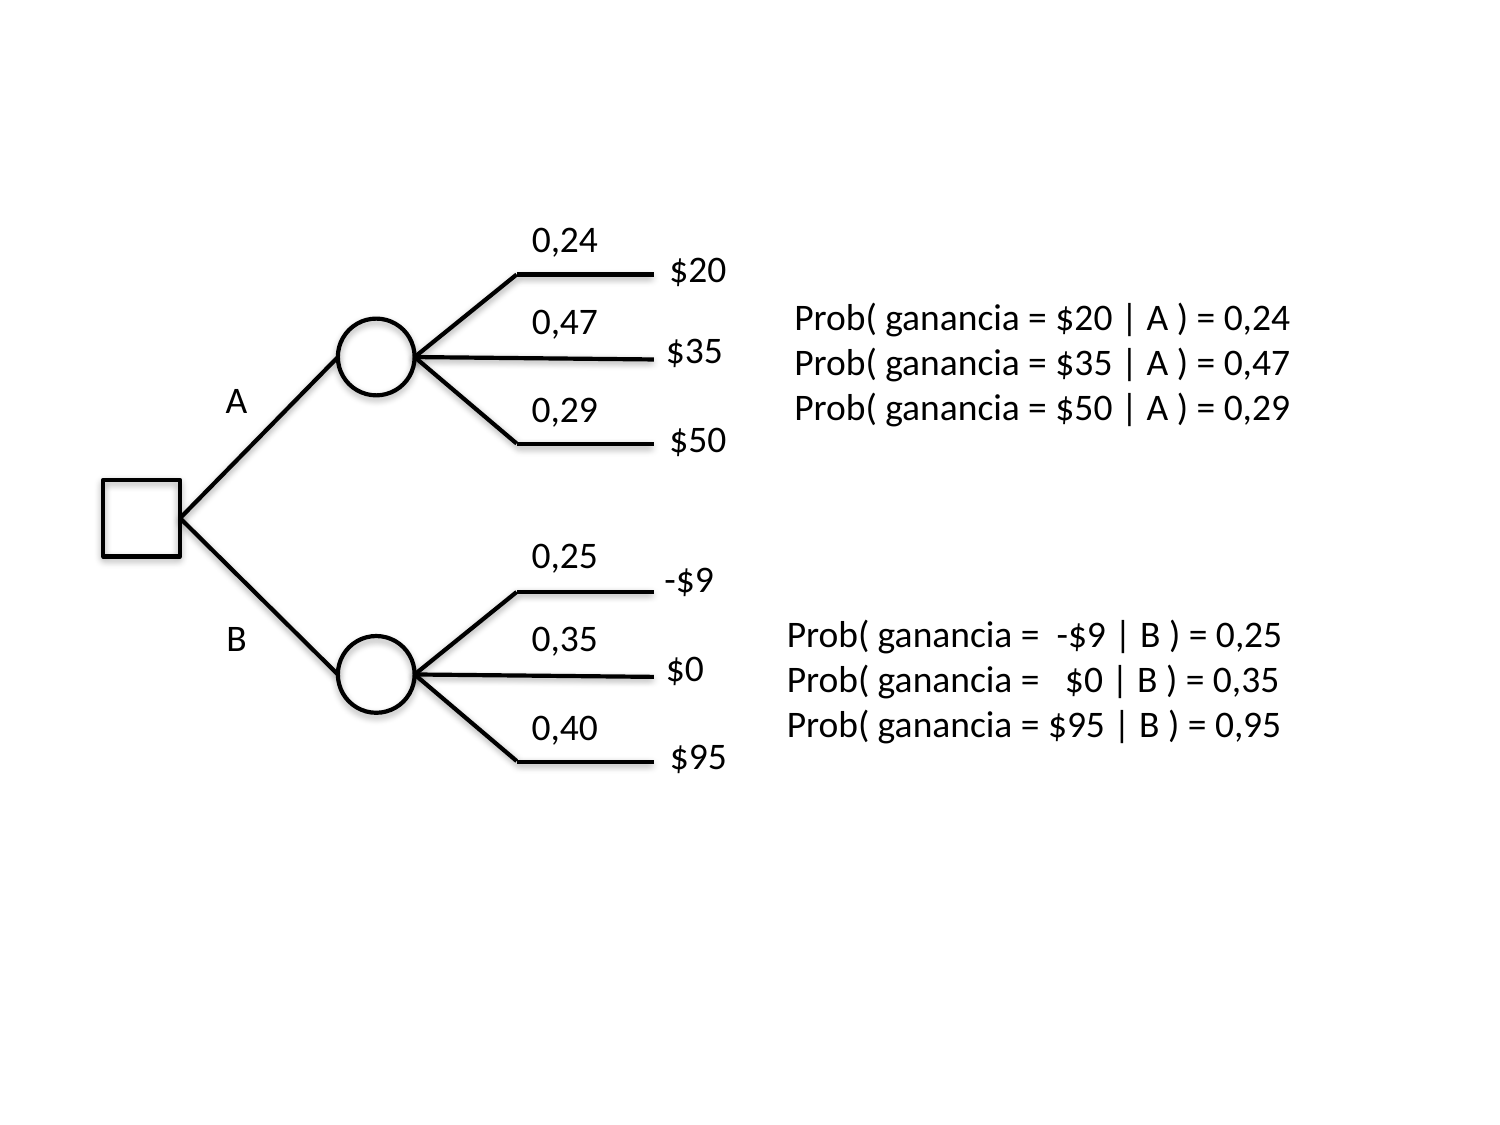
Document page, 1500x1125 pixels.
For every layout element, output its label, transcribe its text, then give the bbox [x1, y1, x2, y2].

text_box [179, 356, 339, 517]
text_box $95 [654, 724, 742, 785]
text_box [337, 591, 655, 763]
text_box [103, 479, 174, 557]
text_box -$9 [649, 547, 729, 608]
text_box $0 [660, 636, 719, 696]
text_box $20 [654, 237, 742, 298]
text_box Prob( ganancia = $20 | A ) = 0,24 Prob( ganancia = $35 | A ) = 0,47 Prob( ganancia = $50 | A ) = 0,29 [779, 285, 1341, 436]
text_box $35 [660, 318, 738, 379]
text_box Prob( ganancia = -$9 | B ) = 0,25 Prob( ganancia = $0 | B ) = 0,35 Prob( ganancia = $95 | B ) = 0,95 [772, 602, 1341, 753]
text_box 0,24 [517, 208, 614, 268]
text_box 0,25 [516, 523, 613, 584]
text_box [337, 274, 655, 445]
text_box $50 [654, 407, 742, 468]
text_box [179, 517, 339, 675]
